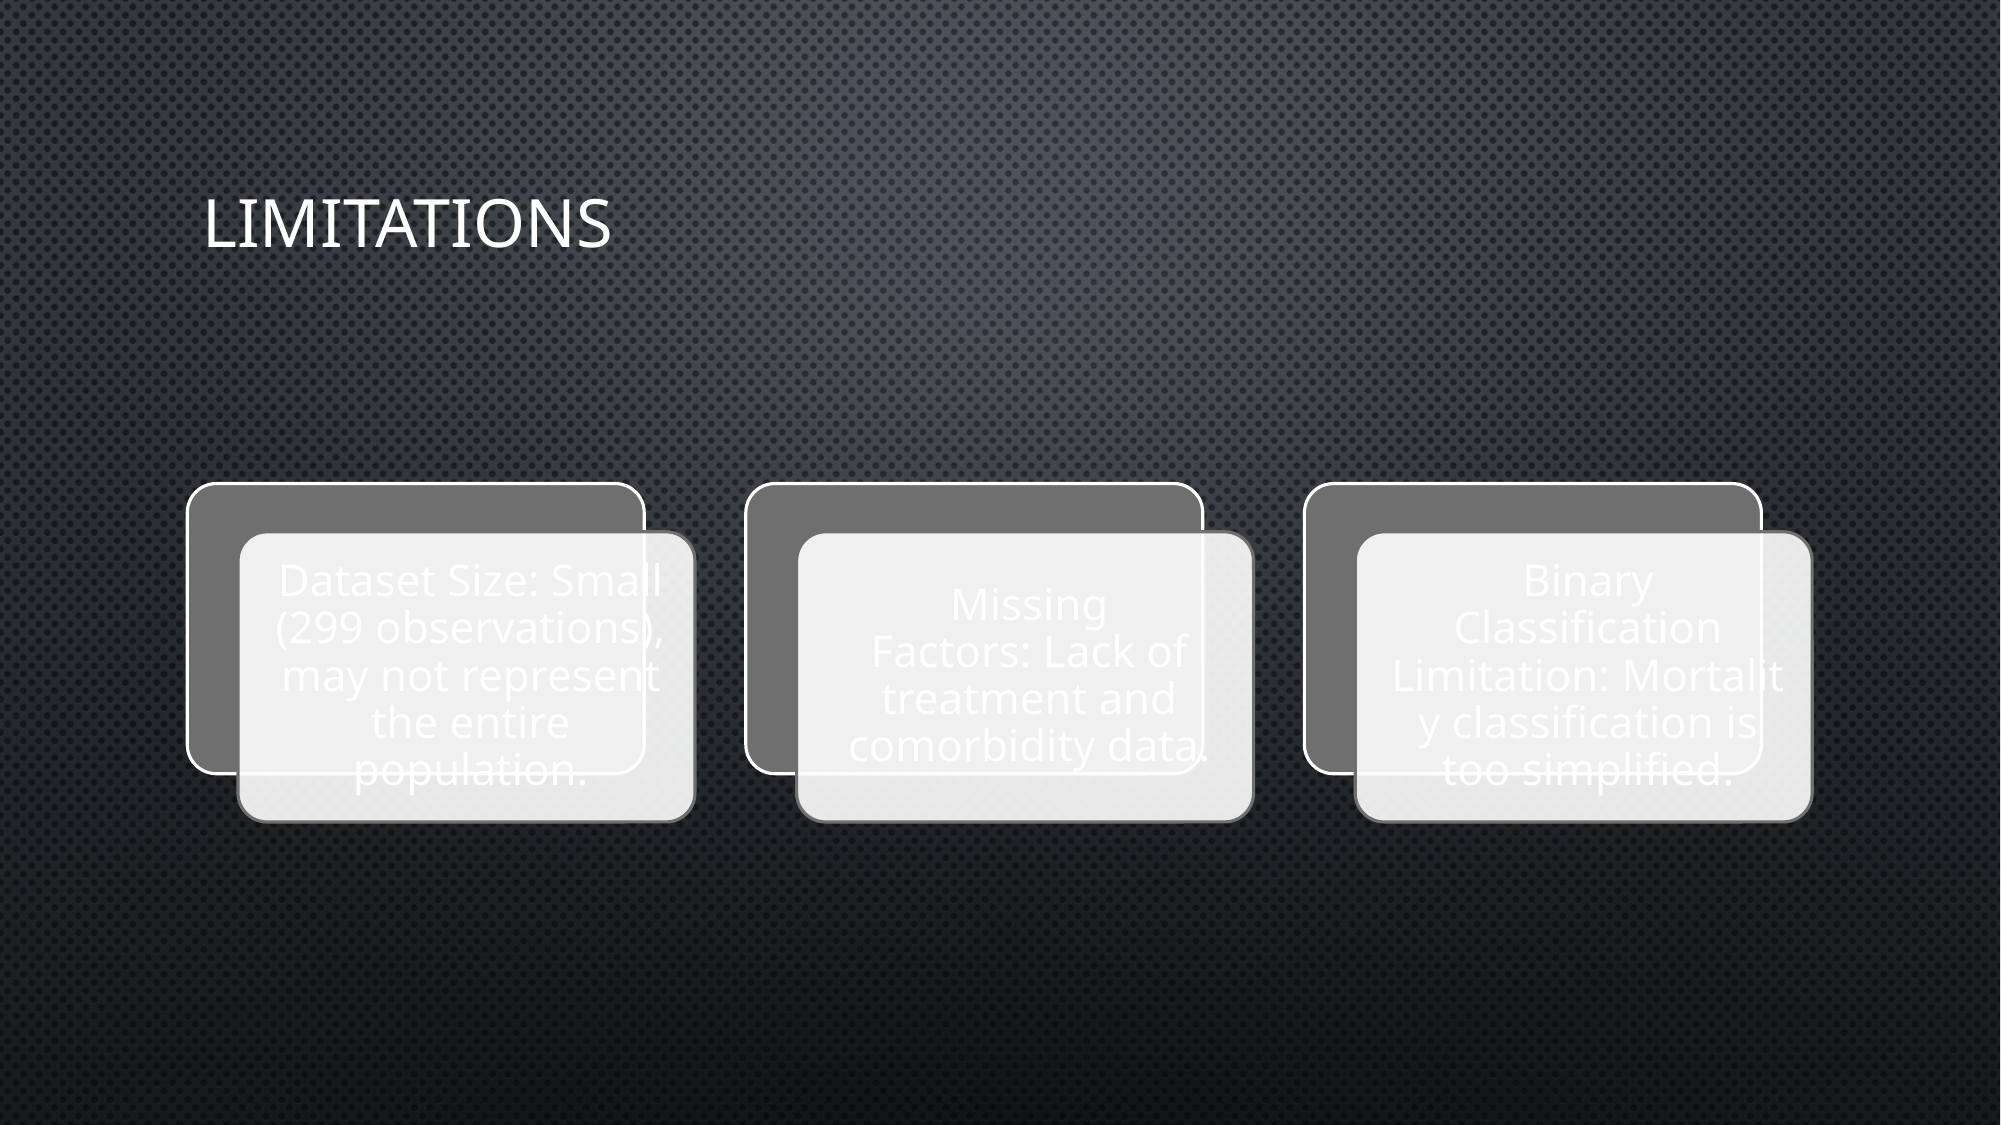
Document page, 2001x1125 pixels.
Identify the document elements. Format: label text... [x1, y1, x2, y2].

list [186, 374, 1813, 931]
title Limitations [187, 99, 1813, 341]
